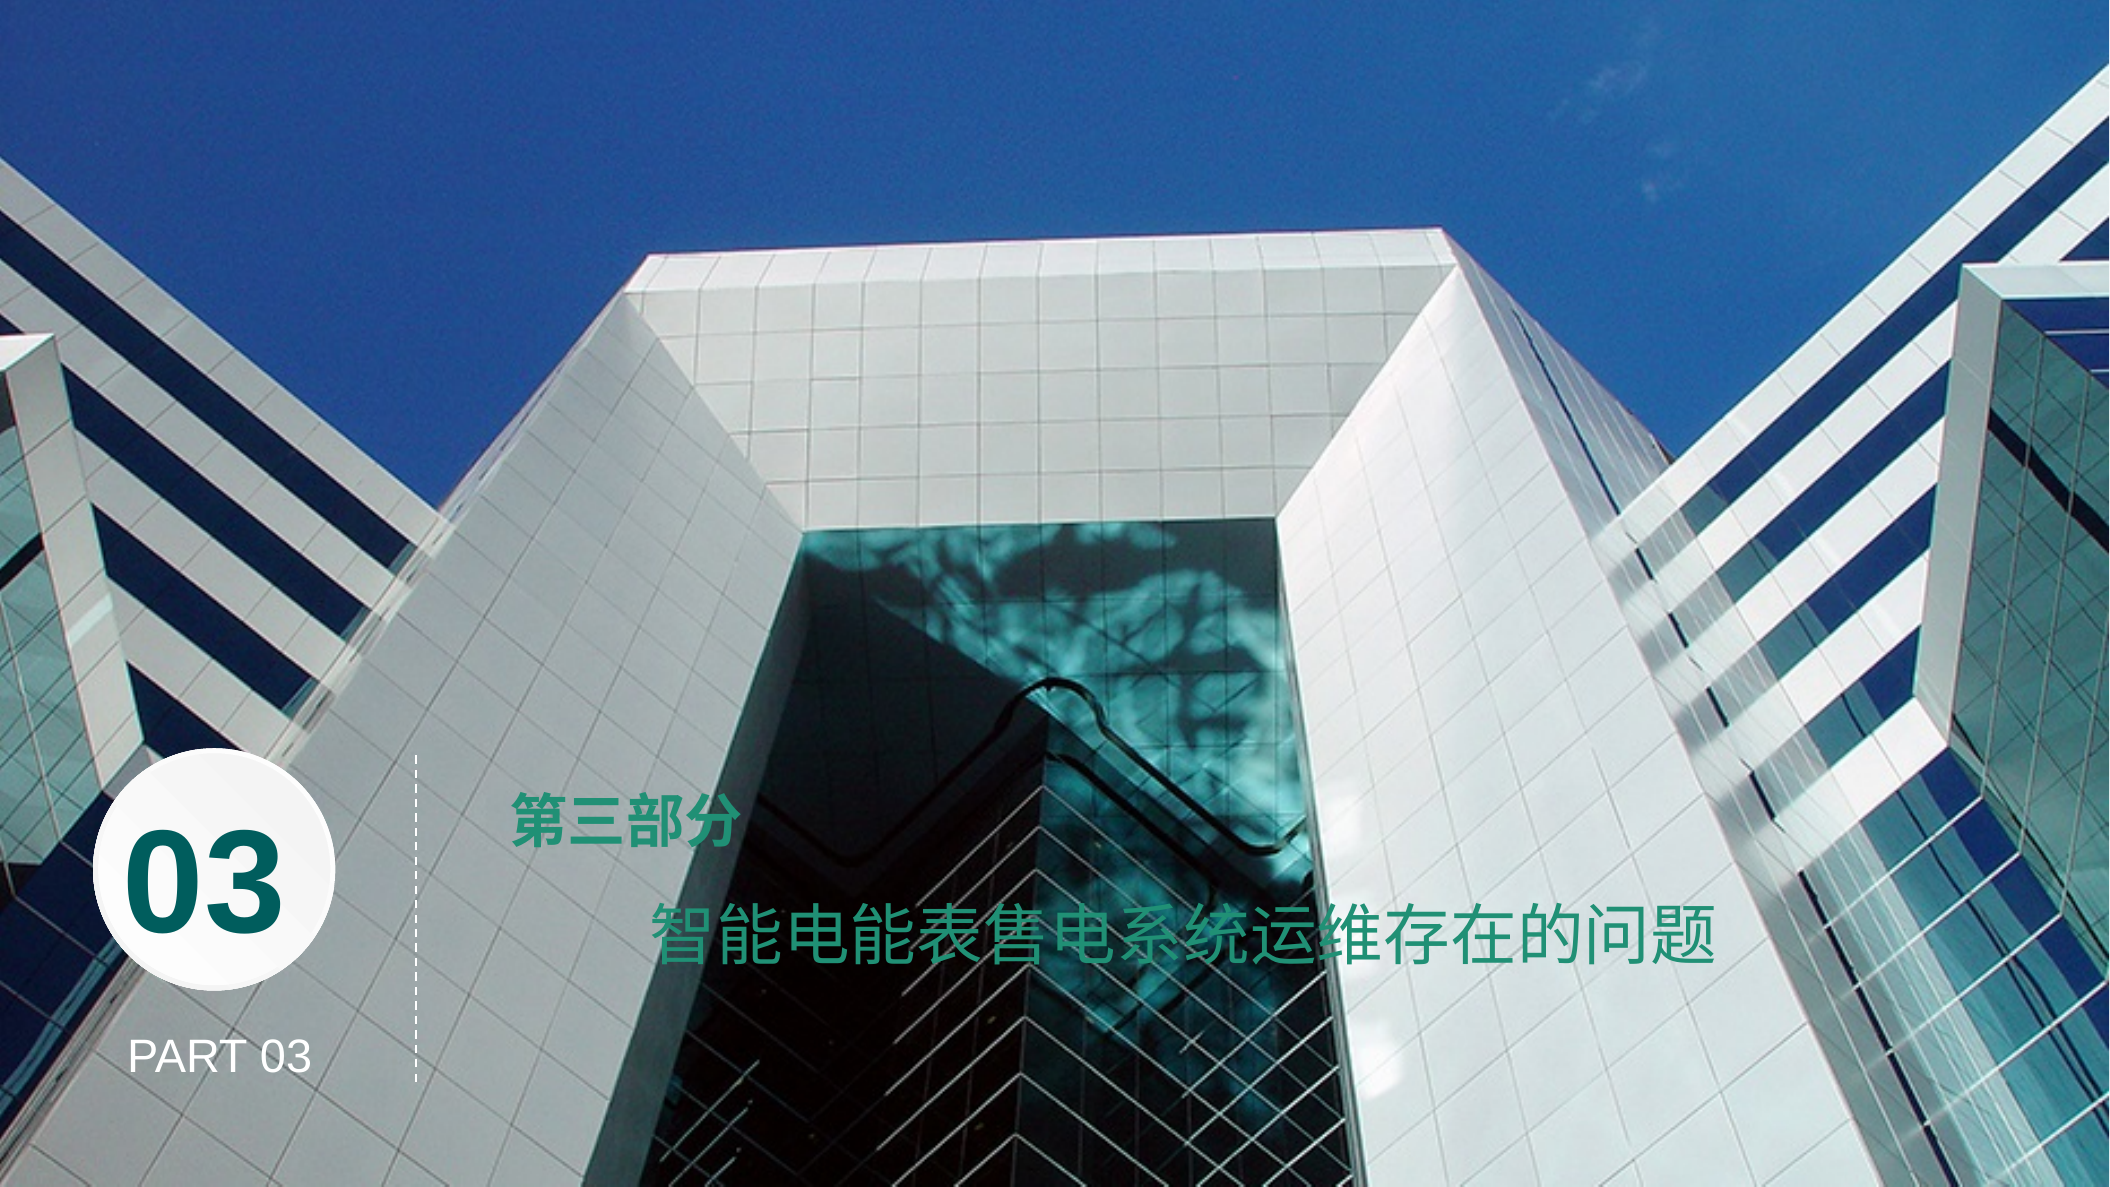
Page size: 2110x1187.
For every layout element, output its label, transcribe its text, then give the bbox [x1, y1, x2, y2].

text_box [0, 0, 2110, 1187]
text_box PART 03 [127, 1025, 336, 1082]
text_box 第三部分 智能电能表售电系统运维存在的问题 [475, 776, 1748, 989]
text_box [93, 748, 336, 991]
